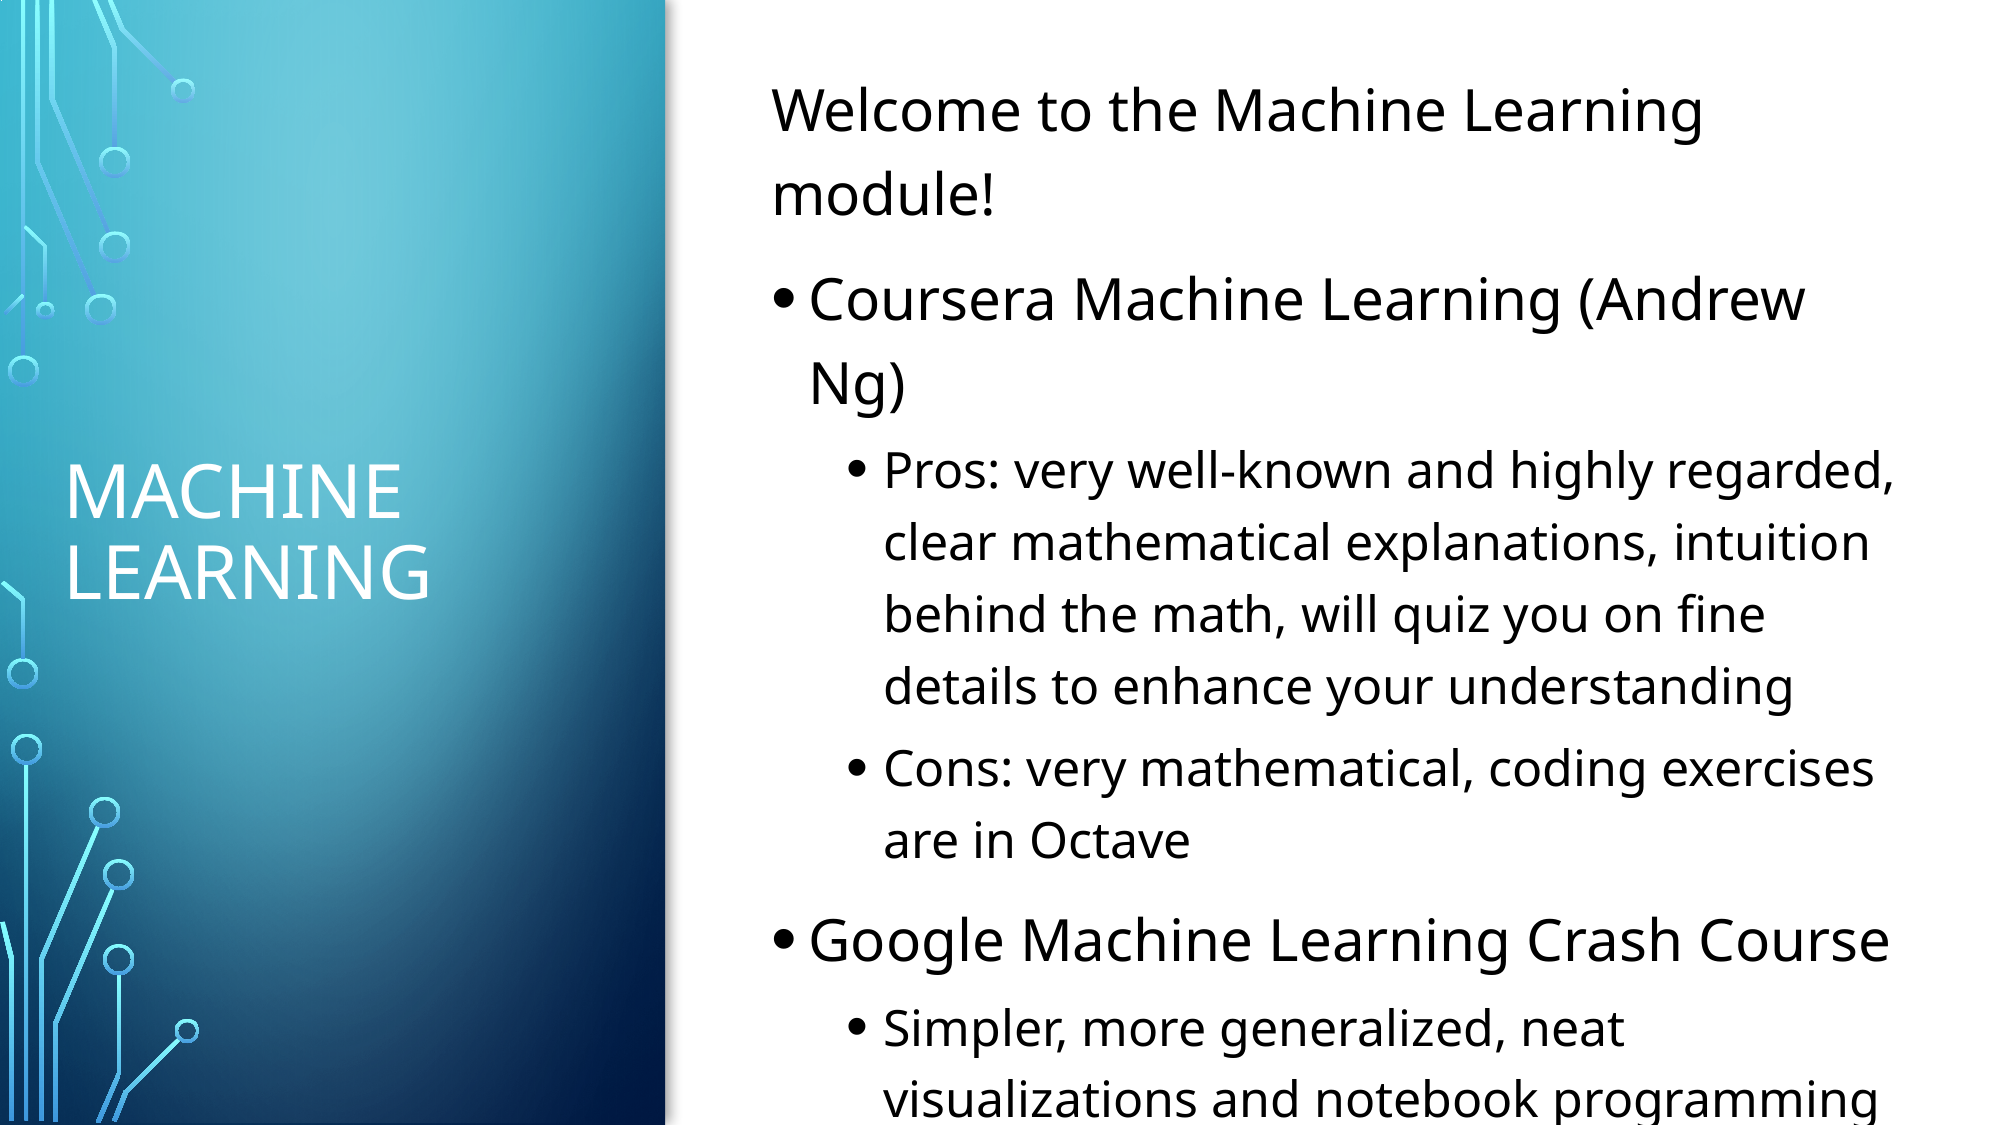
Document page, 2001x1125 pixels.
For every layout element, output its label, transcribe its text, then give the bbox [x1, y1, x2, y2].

picture [0, 0, 667, 1125]
list Welcome to the Machine Learning module! Coursera Machine Learning (Andrew Ng) Pros: very well-known and highly regarded, clear mathematical explanations, intuition behind the math, will quiz you on fine details to enhance your understanding Cons: very mathematical, coding exercises are in Octave Google Machine Learning Crash Course Simpler, more generalized, neat visualizations and notebook programming exercises in python [756, 51, 1917, 834]
text_box [678, 0, 2000, 1125]
